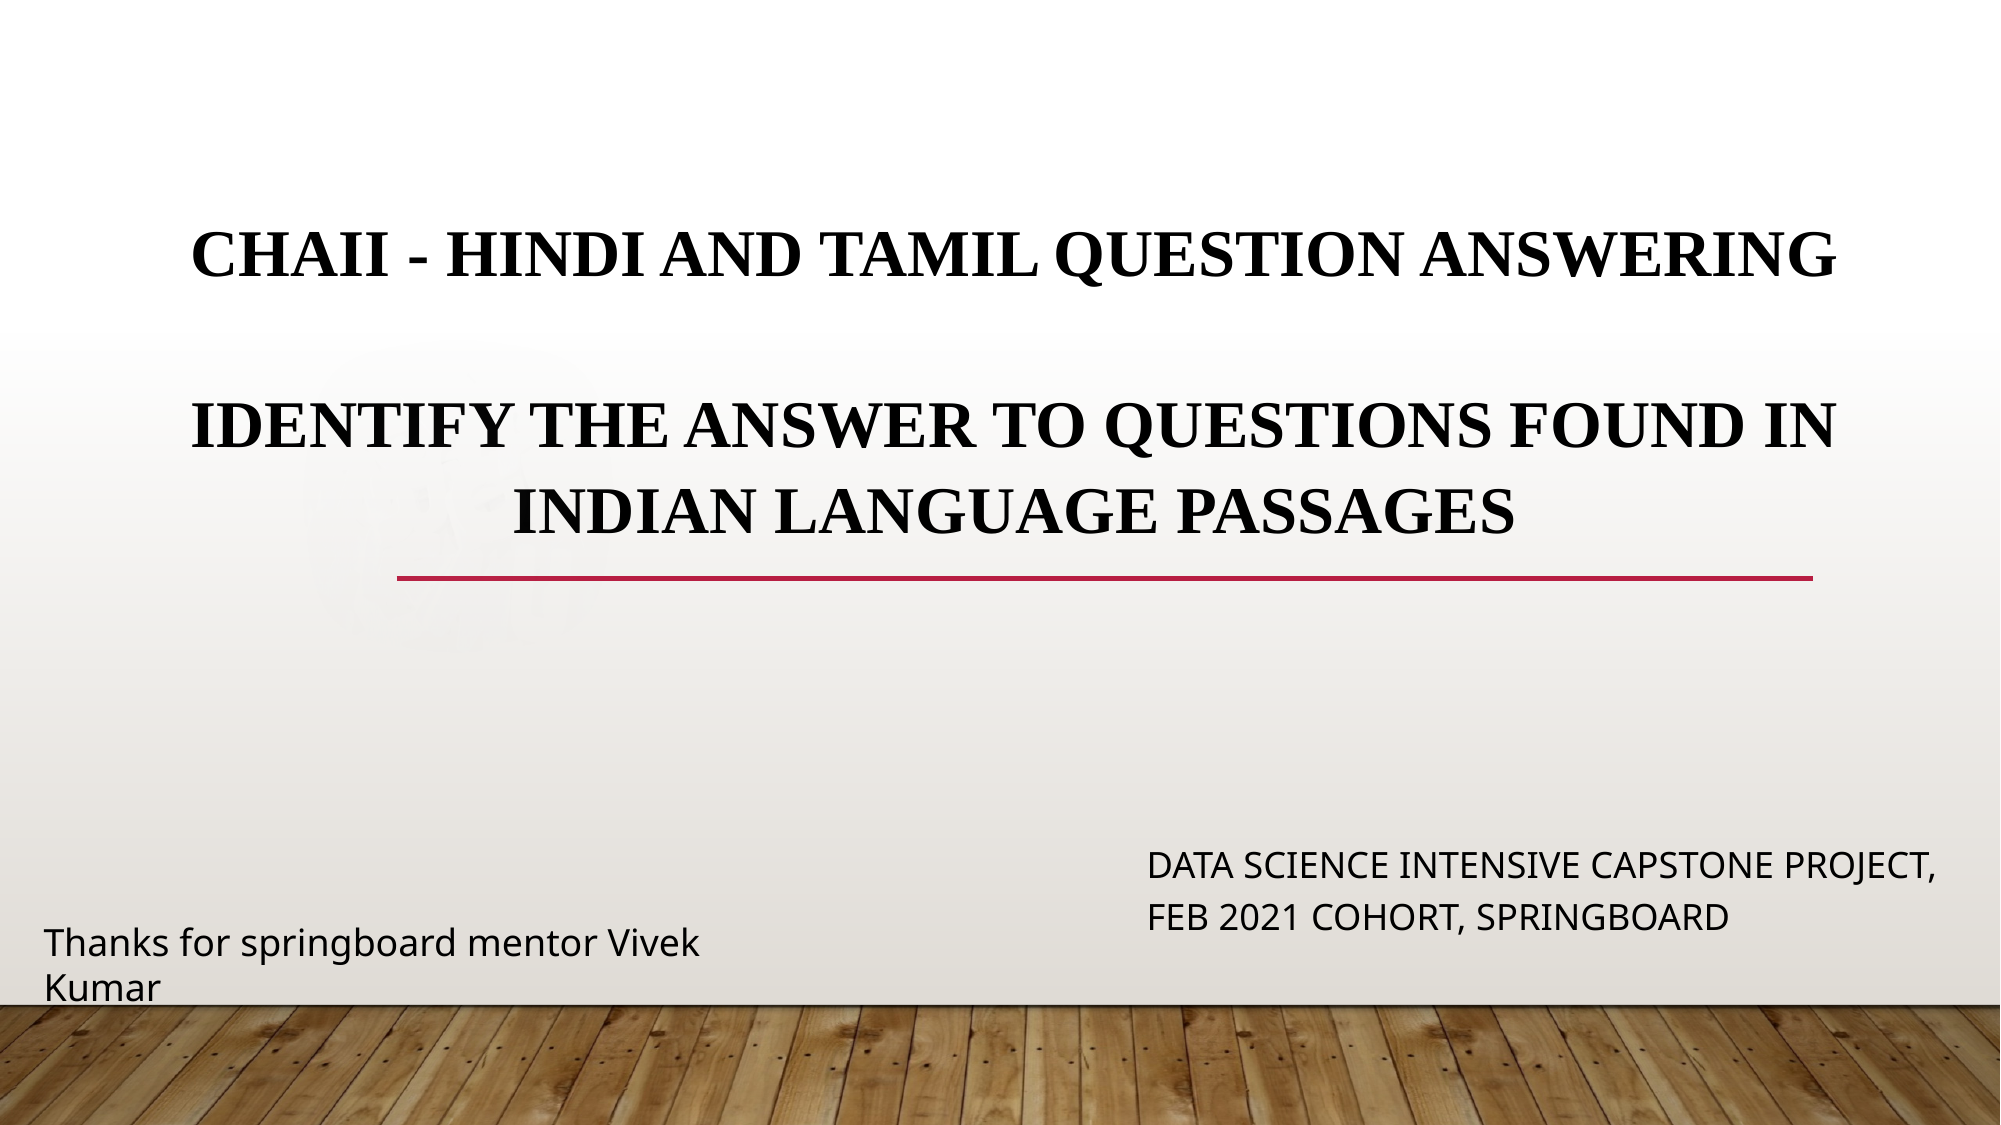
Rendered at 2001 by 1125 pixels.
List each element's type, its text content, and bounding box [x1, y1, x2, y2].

picture [0, 1005, 2000, 1125]
subtitle data Science Intensive Capstone Project, Feb 2021 Cohort, Springboard [1131, 818, 1990, 954]
text_box Thanks for springboard mentor Vivek Kumar [28, 911, 738, 1017]
picture [204, 241, 713, 750]
title Chaii - Hindi and Tamil Question Answering Identify the answer to questions found in Indian language passages [141, 51, 1889, 547]
